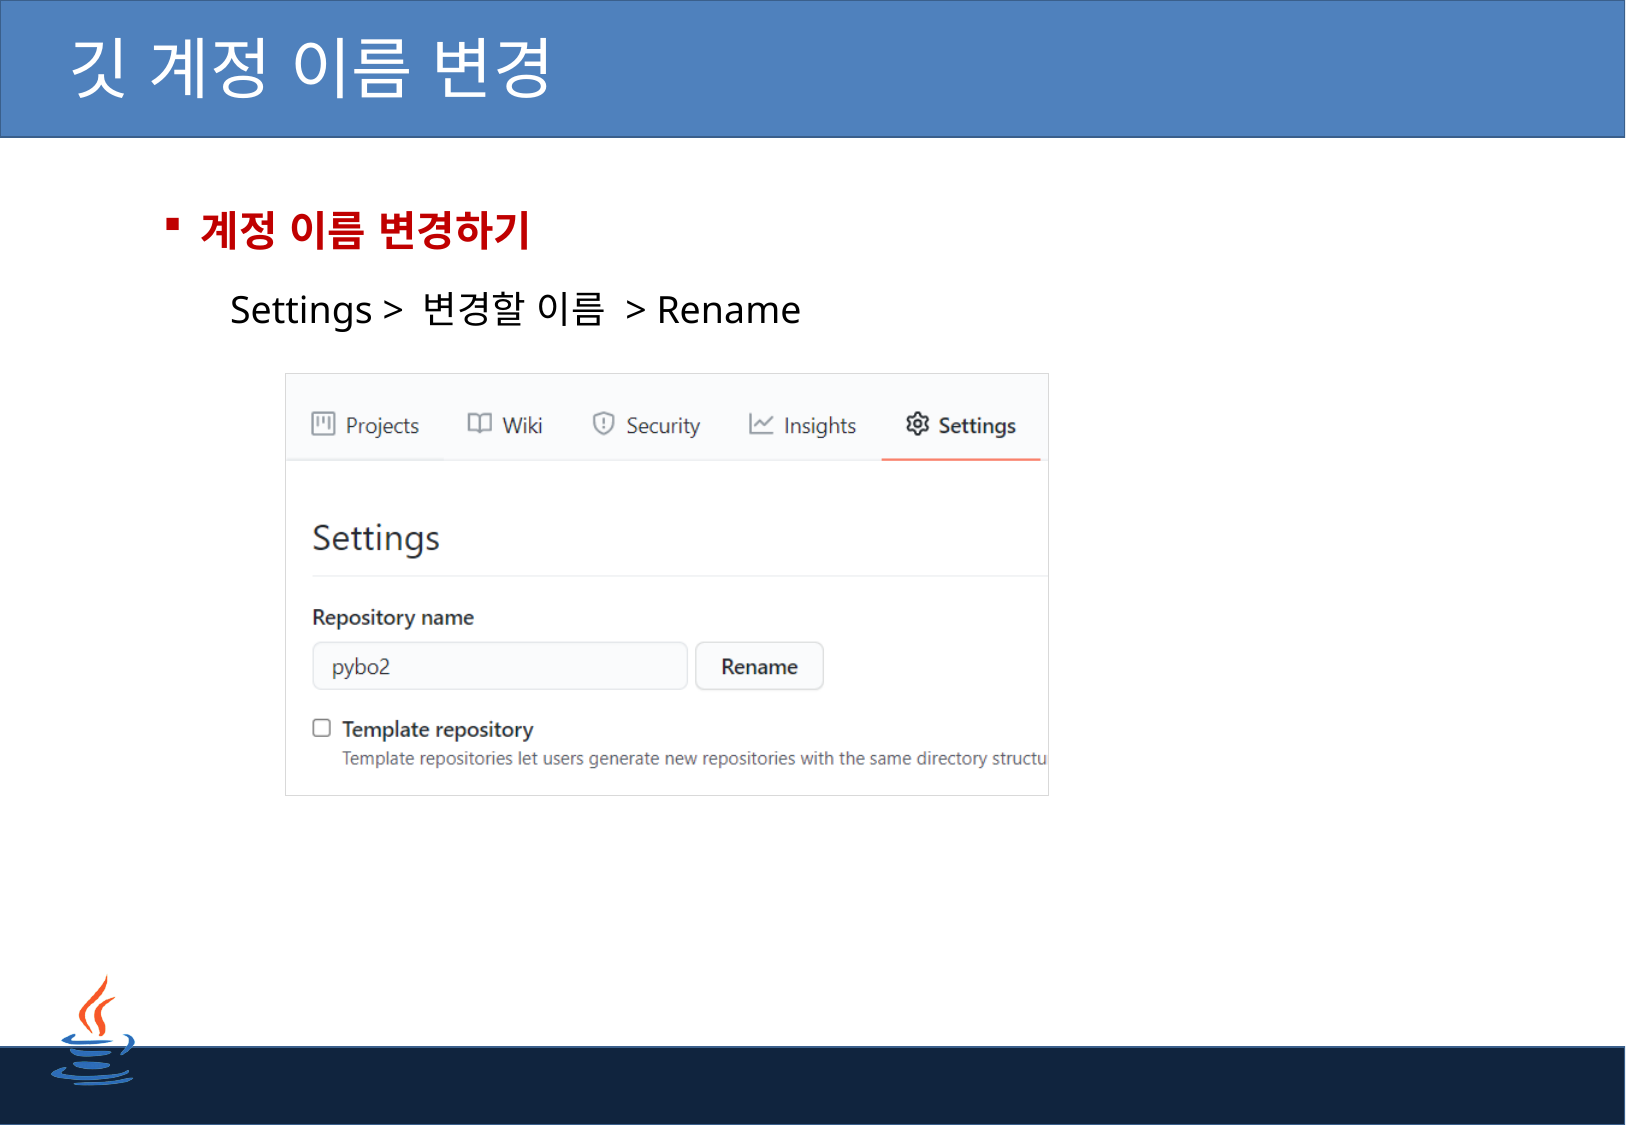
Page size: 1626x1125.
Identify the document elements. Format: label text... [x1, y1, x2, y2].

picture [38, 973, 151, 1086]
text_box 계정 이름 변경하기 [148, 172, 711, 256]
text_box Settings > 변경할 이름 > Rename [215, 278, 901, 339]
title 깃 계정 이름 변경 [0, 0, 1018, 138]
picture [285, 373, 1049, 796]
